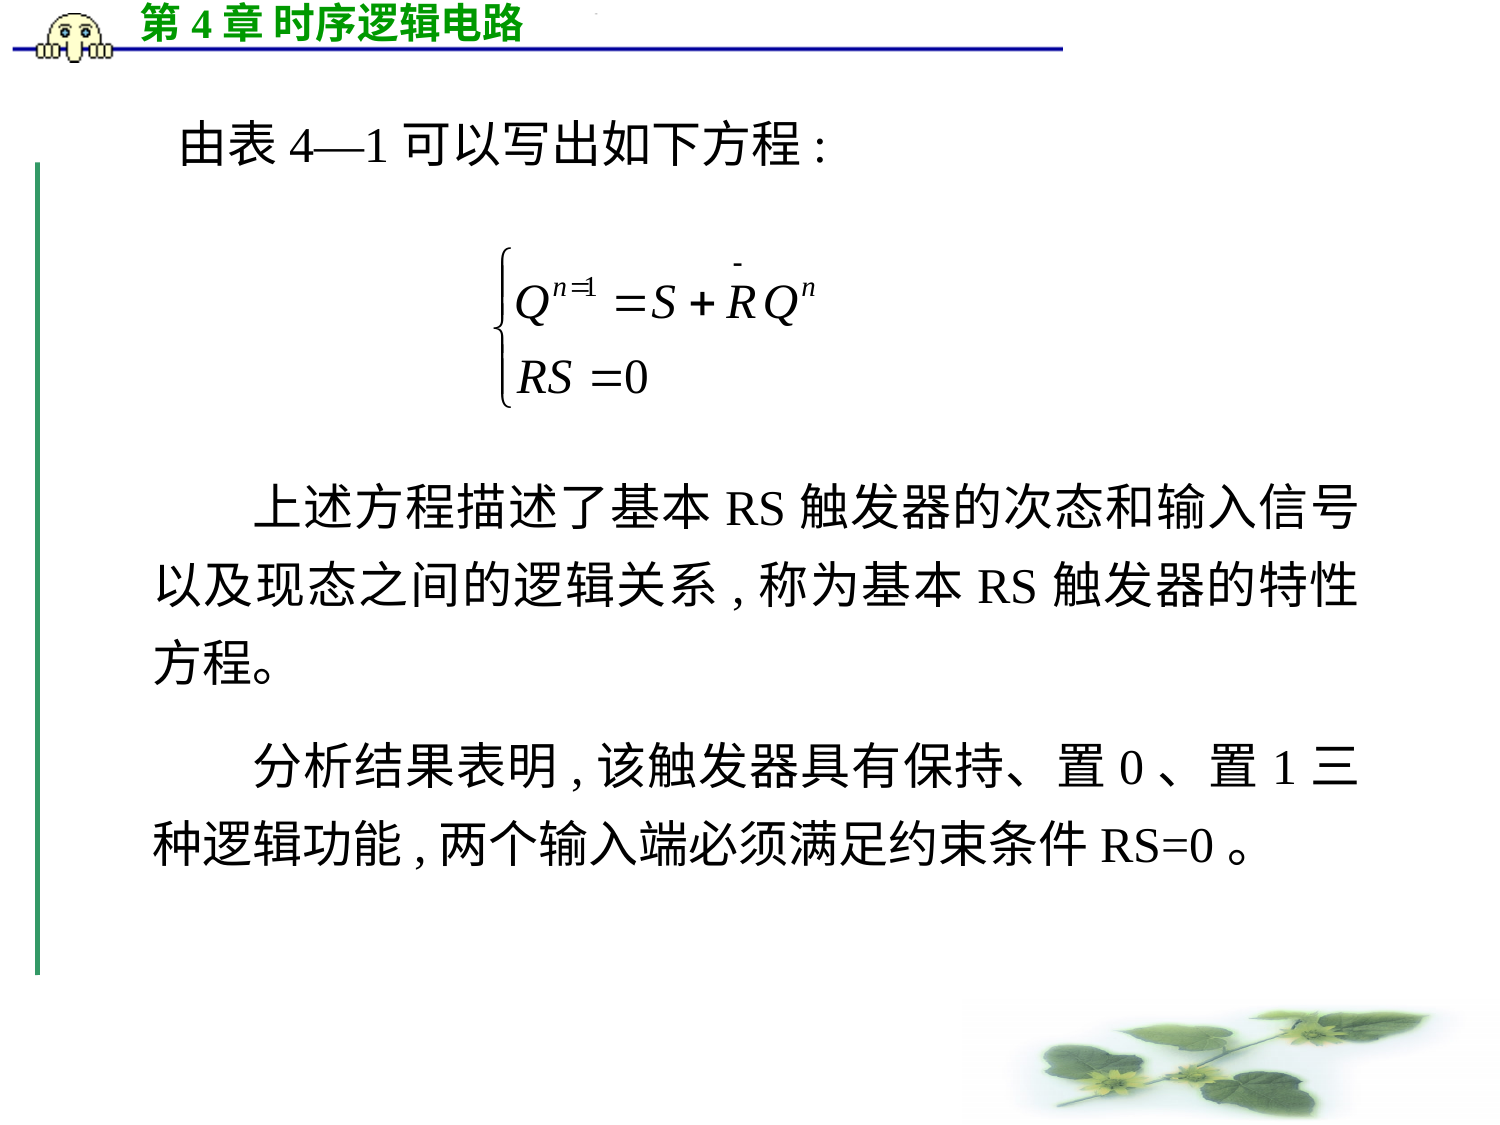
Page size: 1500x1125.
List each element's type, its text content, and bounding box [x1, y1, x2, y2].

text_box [483, 237, 830, 419]
picture [496, 15, 508, 24]
text_box 上述方程描述了基本RS触发器的次态和输入信号以及现态之间的逻辑关系,称为基本RS触发器的特性方程。 分析结果表明,该触发器具有保持、置0、置1三种逻辑功能,两个输入端必须满足约束条件RS=0。 [137, 449, 1375, 983]
picture [196, 17, 203, 28]
picture [12, 13, 1063, 63]
picture [463, 13, 471, 18]
list 由表4―1可以写出如下方程: [162, 87, 938, 201]
picture [962, 999, 1500, 1125]
picture [450, 13, 458, 18]
picture [507, 30, 515, 36]
picture [280, 22, 285, 30]
picture [463, 31, 476, 36]
